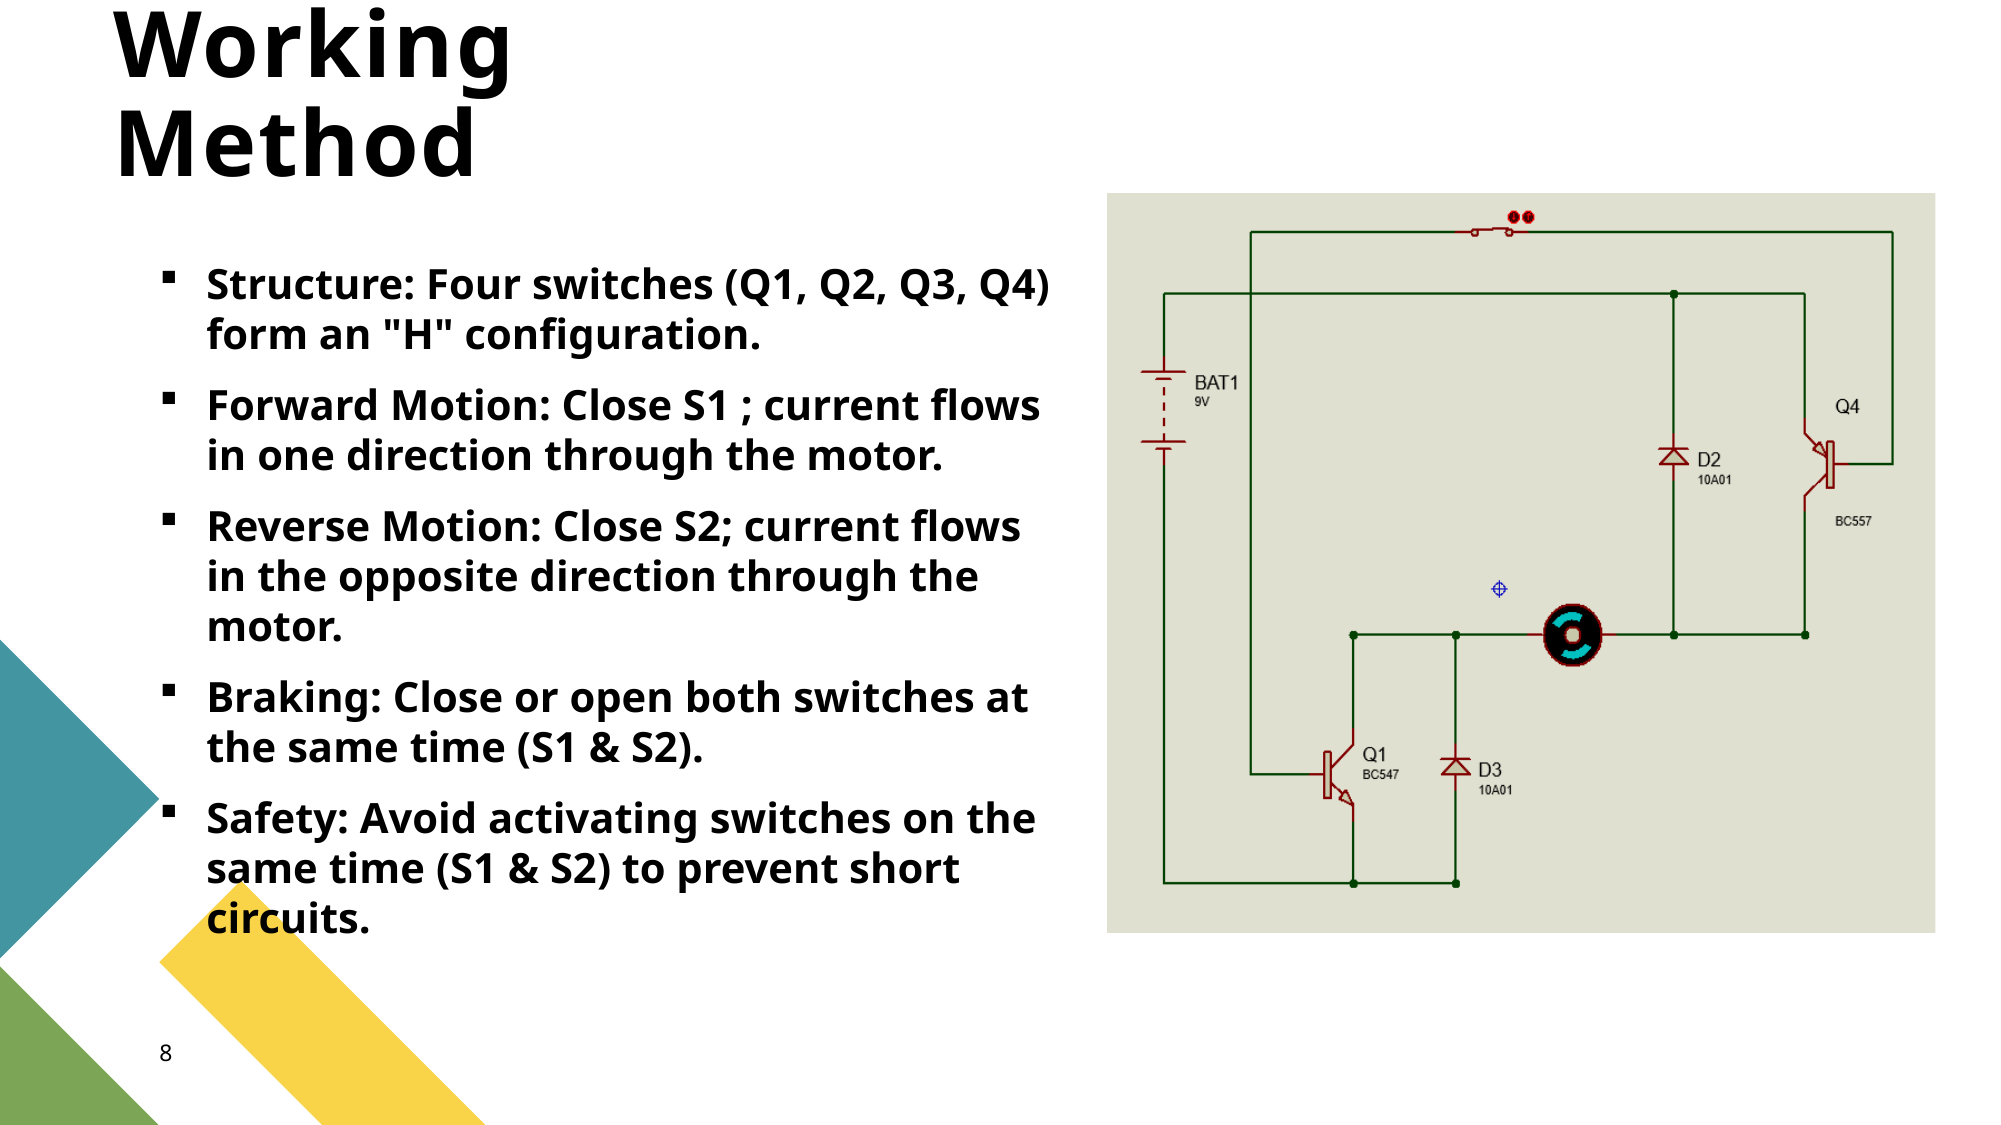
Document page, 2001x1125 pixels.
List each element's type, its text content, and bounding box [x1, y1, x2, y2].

list Structure: Four switches (Q1, Q2, Q3, Q4) form an "H" configuration. Forward Motion: Close S1 ; current flows in one direction through the motor. Reverse Motion: Close S2; current flows in the opposite direction through the motor. Braking: Close or open both switches at the same time (S1 & S2). Safety: Avoid activating switches on the same time (S1 & S2) to prevent short circuits. [159, 257, 1059, 925]
picture [1106, 131, 1936, 994]
slide_number 8 [159, 1038, 246, 1080]
title Working Method [113, 65, 864, 197]
